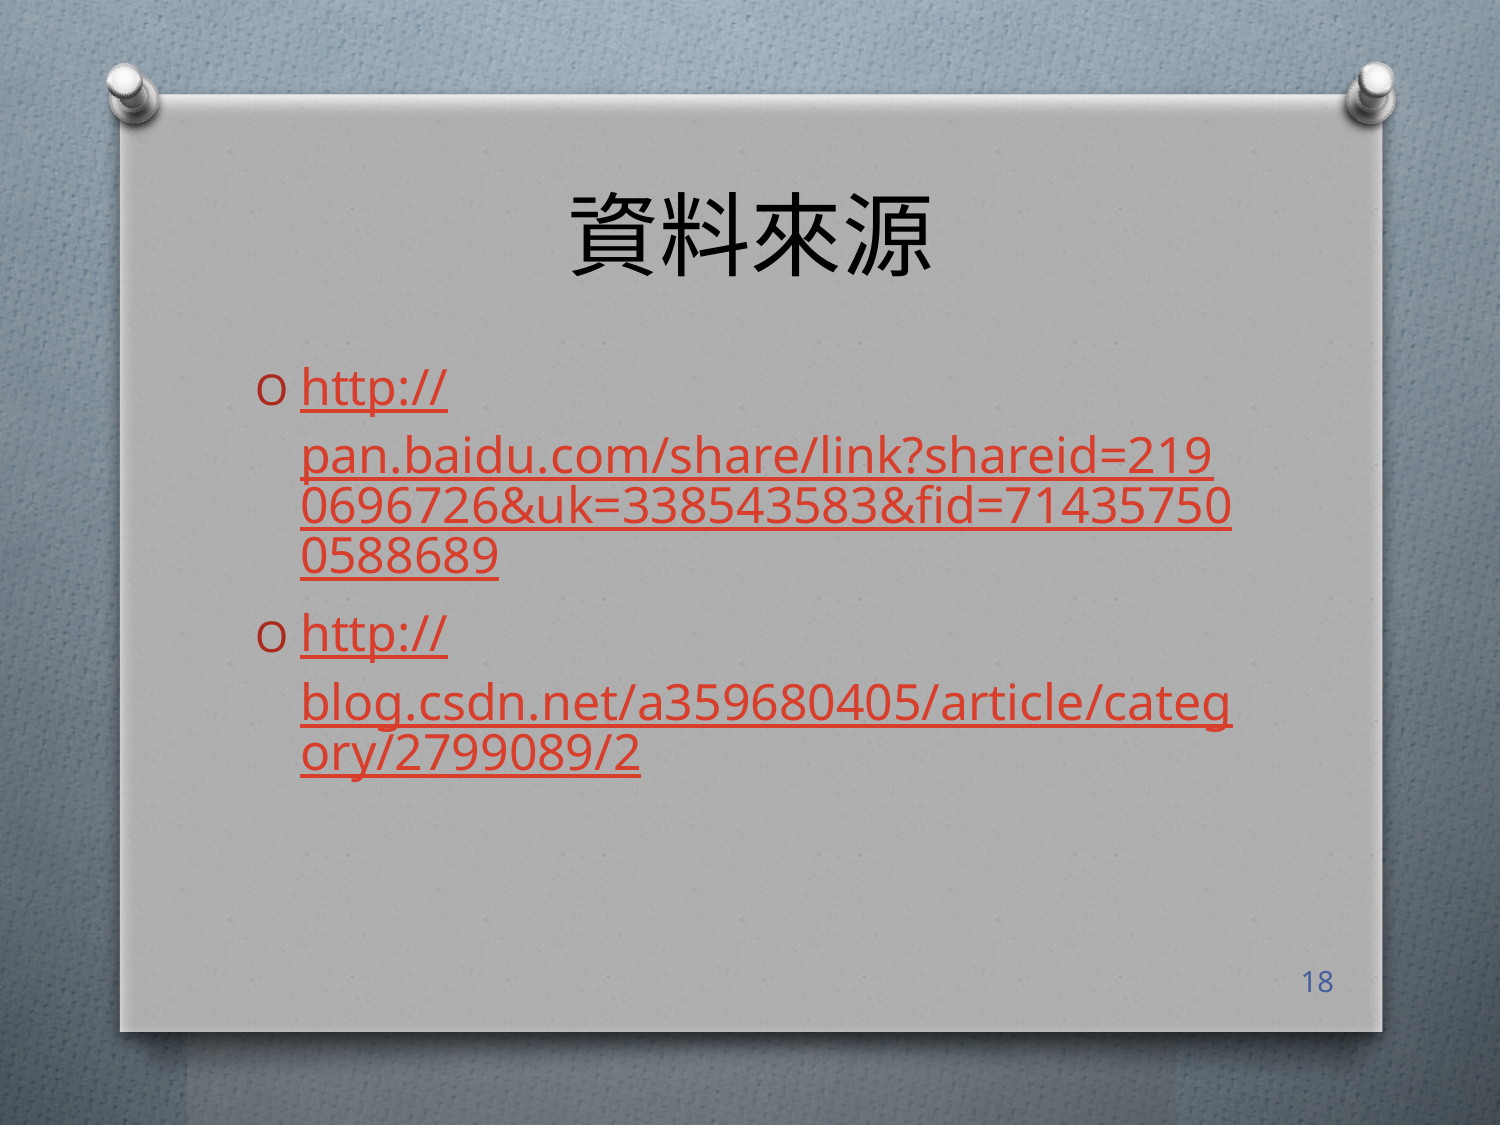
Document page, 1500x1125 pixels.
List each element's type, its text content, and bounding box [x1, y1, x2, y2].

picture [75, 29, 198, 153]
list http://pan.baidu.com/share/link?shareid=2190696726&uk=338543583&fid=714357500588689 http://blog.csdn.net/a359680405/article/category/2799089/2 [240, 347, 1257, 939]
slide_number 18 [1258, 952, 1350, 1013]
picture [1317, 35, 1439, 156]
title 資料來源 [179, 134, 1323, 332]
